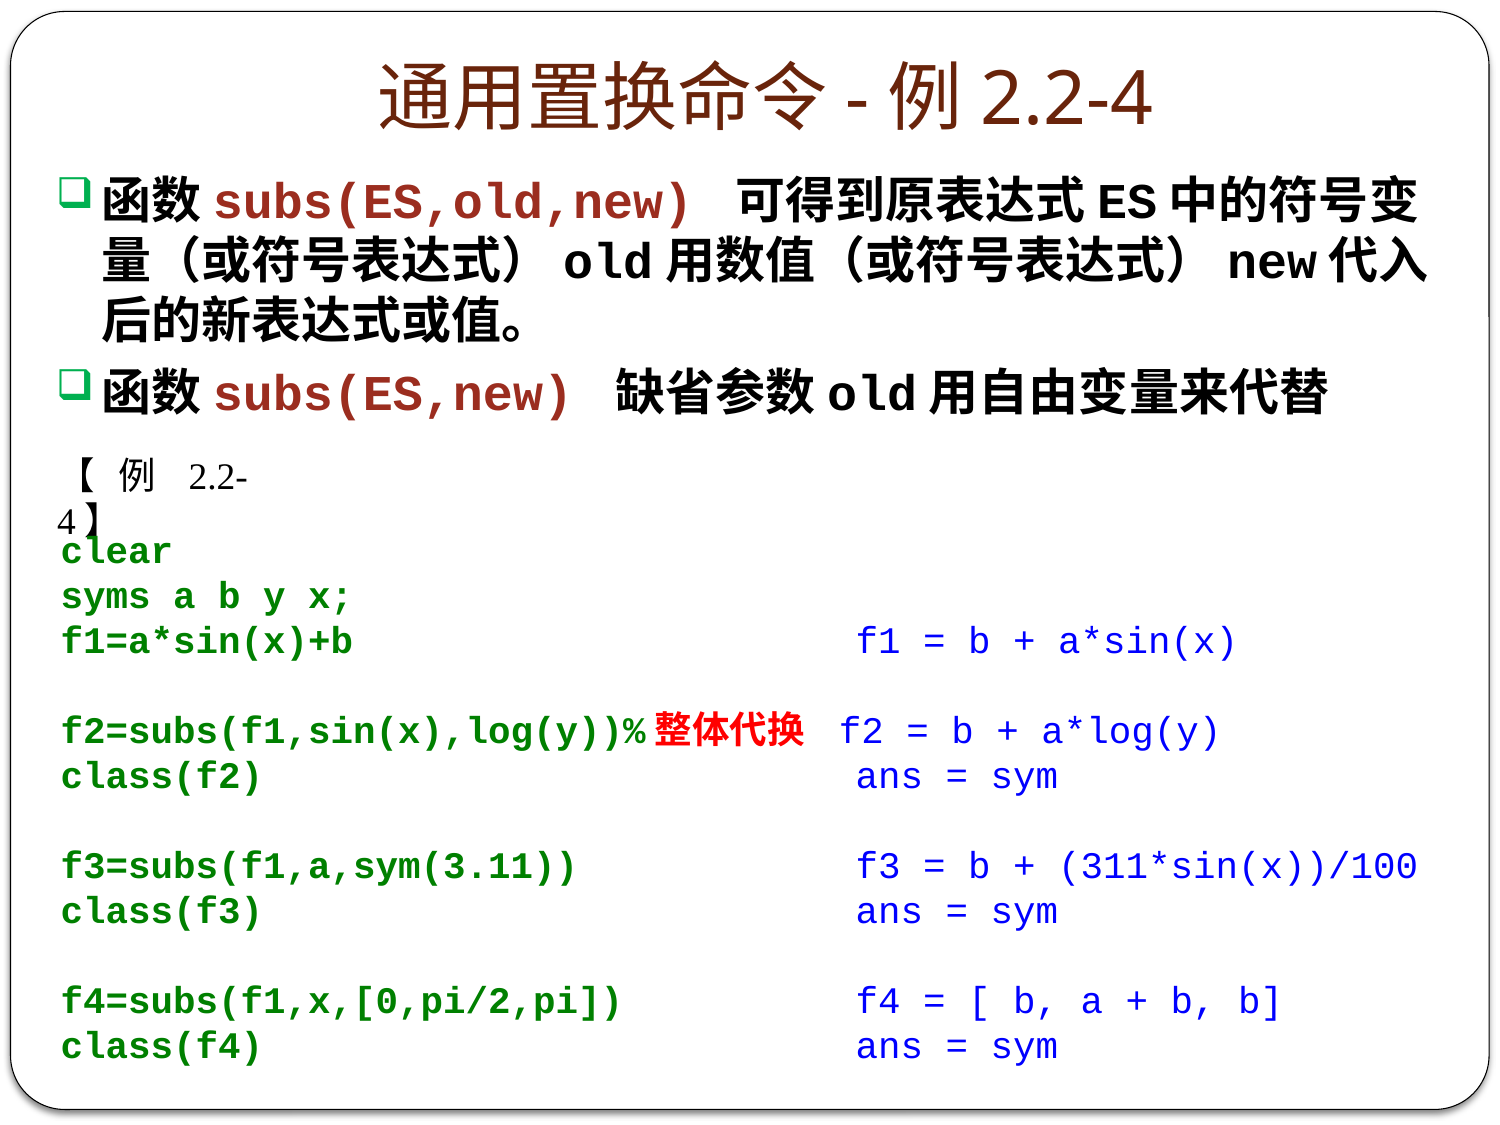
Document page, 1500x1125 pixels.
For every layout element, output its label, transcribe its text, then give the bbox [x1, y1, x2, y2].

text_box clear syms a b y x; f1=a*sin(x)+b f1 = b + a*sin(x) f2=subs(f1,sin(x),log(y))%整体代换 f2 = b + a*log(y) class(f2) ans = sym f3=subs(f1,a,sym(3.11)) f3 = b + (311*sin(x))/100 class(f3) ans = sym f4=subs(f1,x,[0,pi/2,pi]) f4 = [ b, a + b, b] class(f4) ans = sym [45, 518, 1459, 1125]
text_box 【例2.2-4】 [42, 444, 263, 505]
text_box 函数subs(ES,old,new) 可得到原表达式ES中的符号变量（或符号表达式）old用数值（或符号表达式）new代入后的新表达式或值。 函数subs(ES,new) 缺省参数old用自由变量来代替 [41, 160, 1471, 428]
title 通用置换命令-例2.2-4 [128, 0, 1404, 155]
